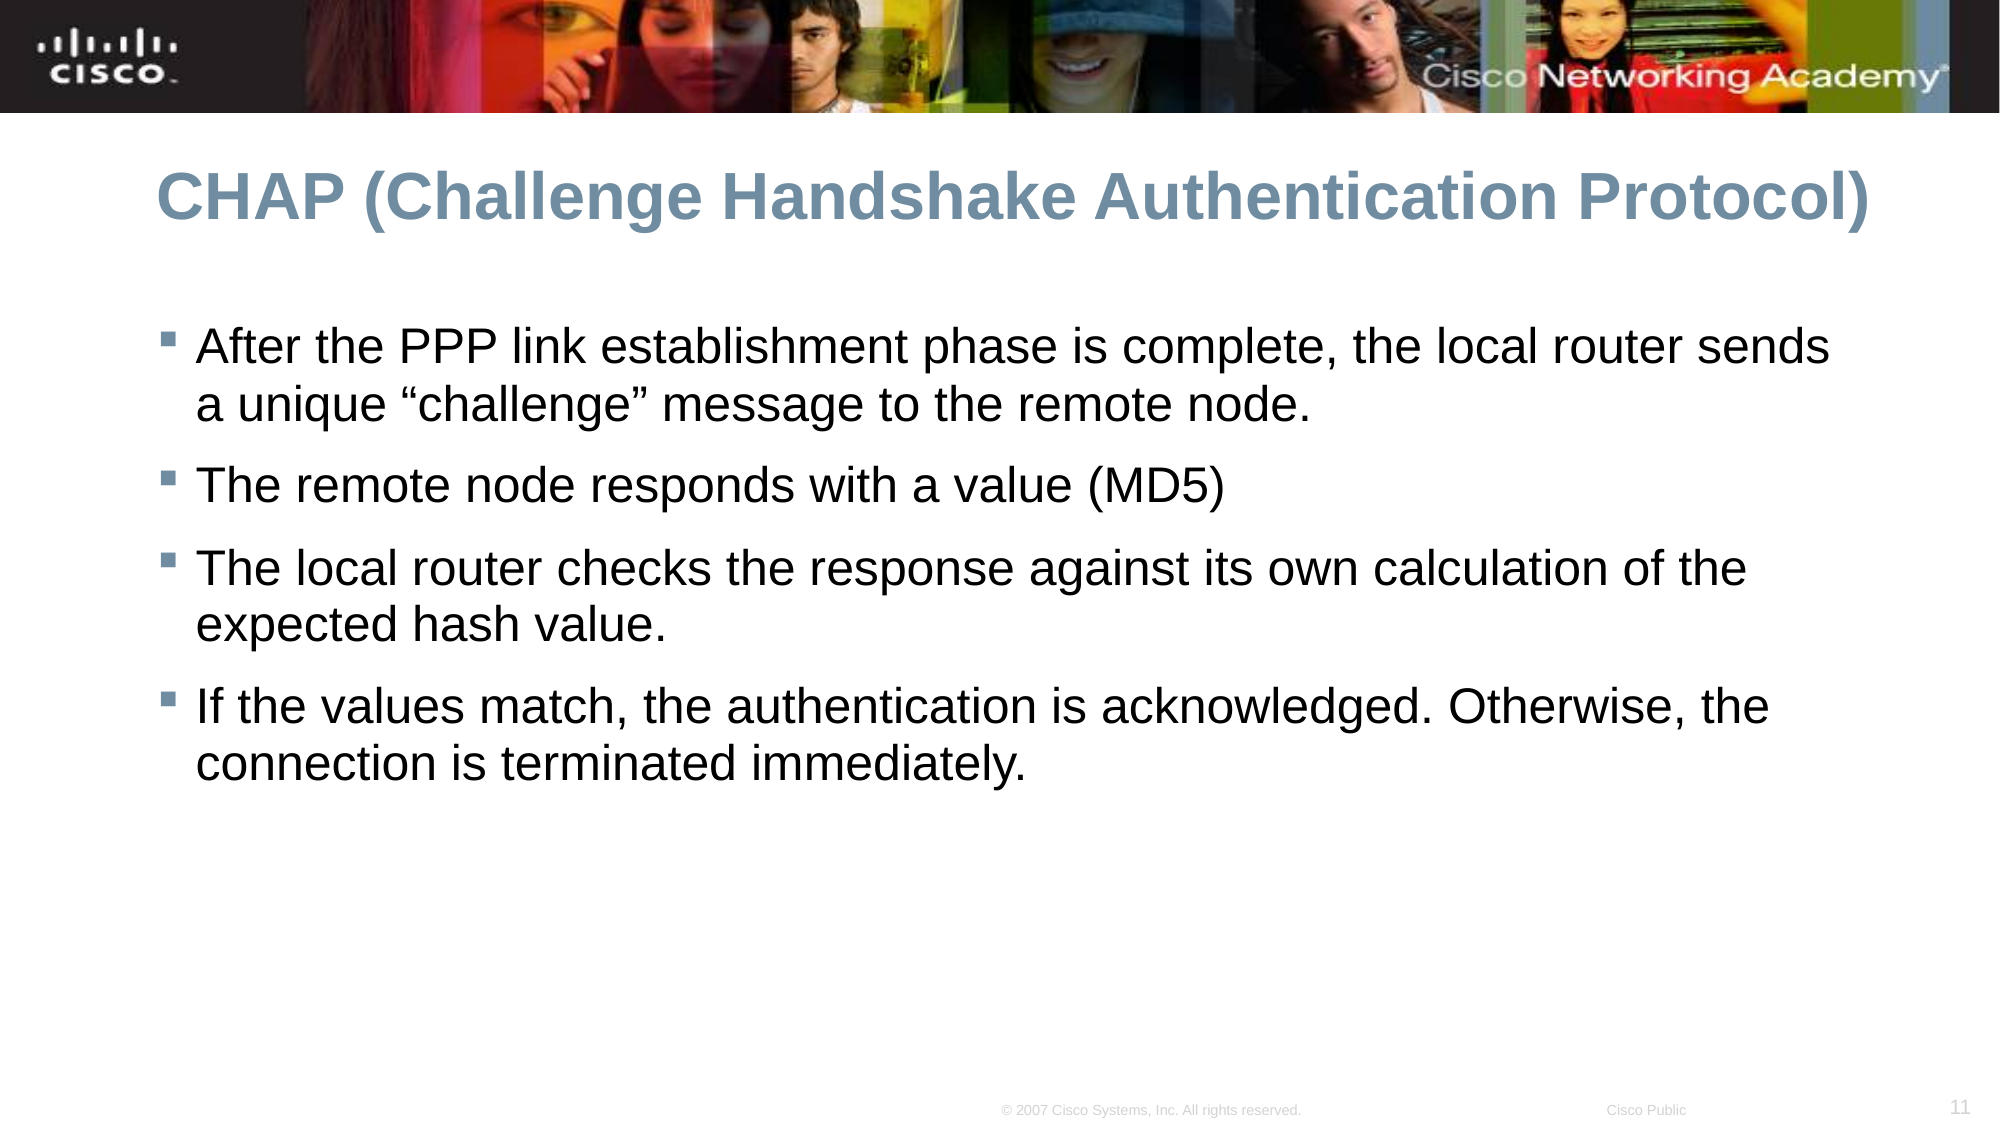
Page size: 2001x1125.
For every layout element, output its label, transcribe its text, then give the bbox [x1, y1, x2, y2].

title CHAP (Challenge Handshake Authentication Protocol) [143, 102, 1926, 241]
list After the PPP link establishment phase is complete, the local router sends a unique “challenge” message to the remote node. The remote node responds with a value (MD5) The local router checks the response against its own calculation of the expected hash value. If the values match, the authentication is acknowledged. Otherwise, the connection is terminated immediately. [143, 311, 1881, 898]
picture [0, 0, 2000, 113]
